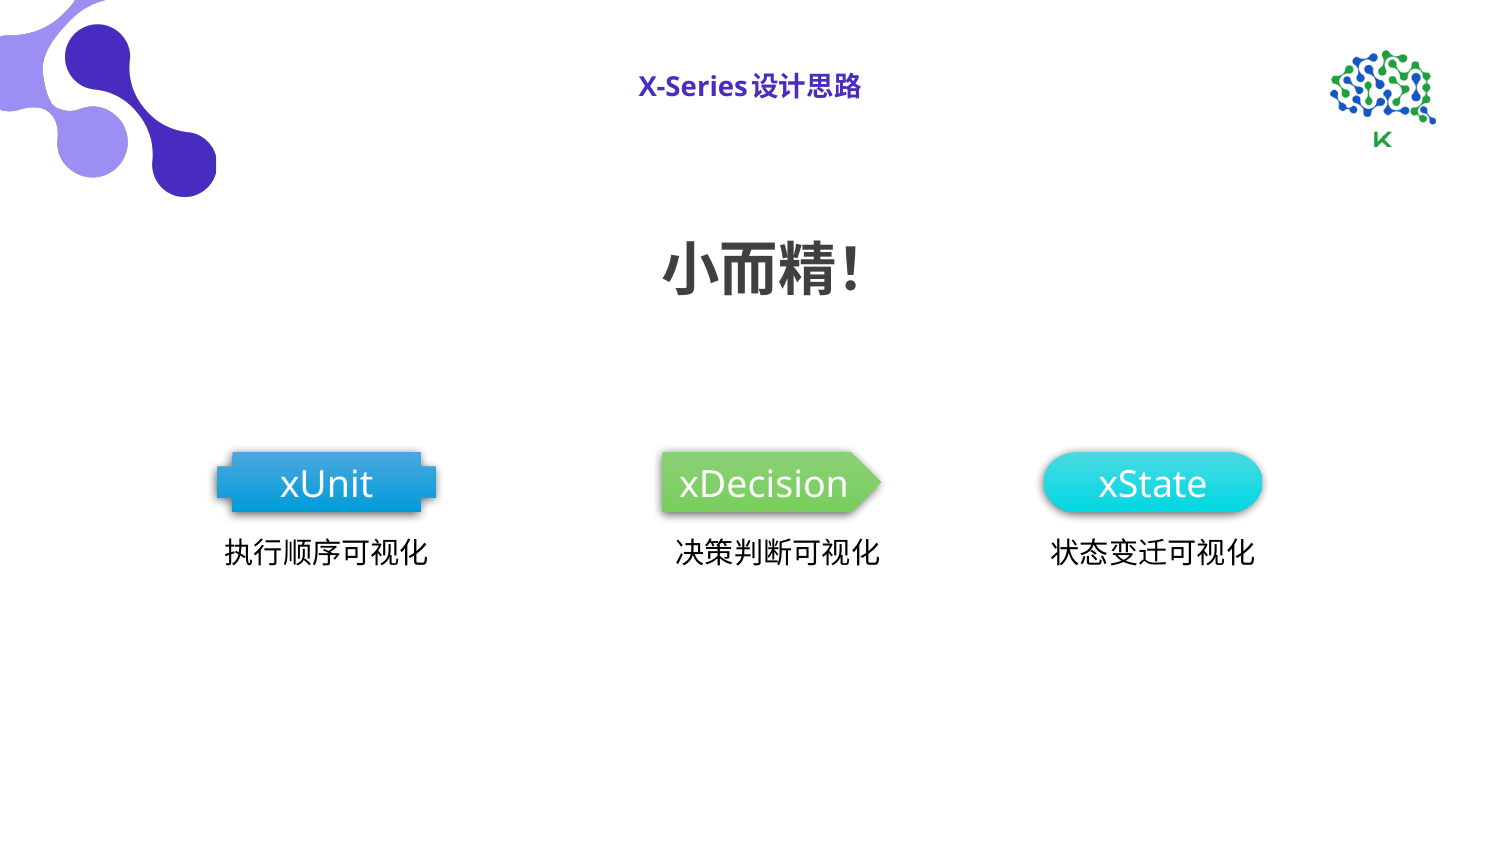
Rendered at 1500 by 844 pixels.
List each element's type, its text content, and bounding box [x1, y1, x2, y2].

text_box xDecision [662, 451, 881, 513]
text_box 小而精！ [567, 224, 989, 310]
picture [1330, 50, 1436, 147]
text_box 状态变迁可视化 [992, 526, 1314, 577]
text_box xUnit [217, 451, 437, 513]
text_box 决策判断可视化 [617, 526, 939, 577]
text_box 执行顺序可视化 [165, 526, 488, 577]
title X-Series设计思路 [102, 44, 1398, 111]
text_box xState [1043, 451, 1263, 513]
